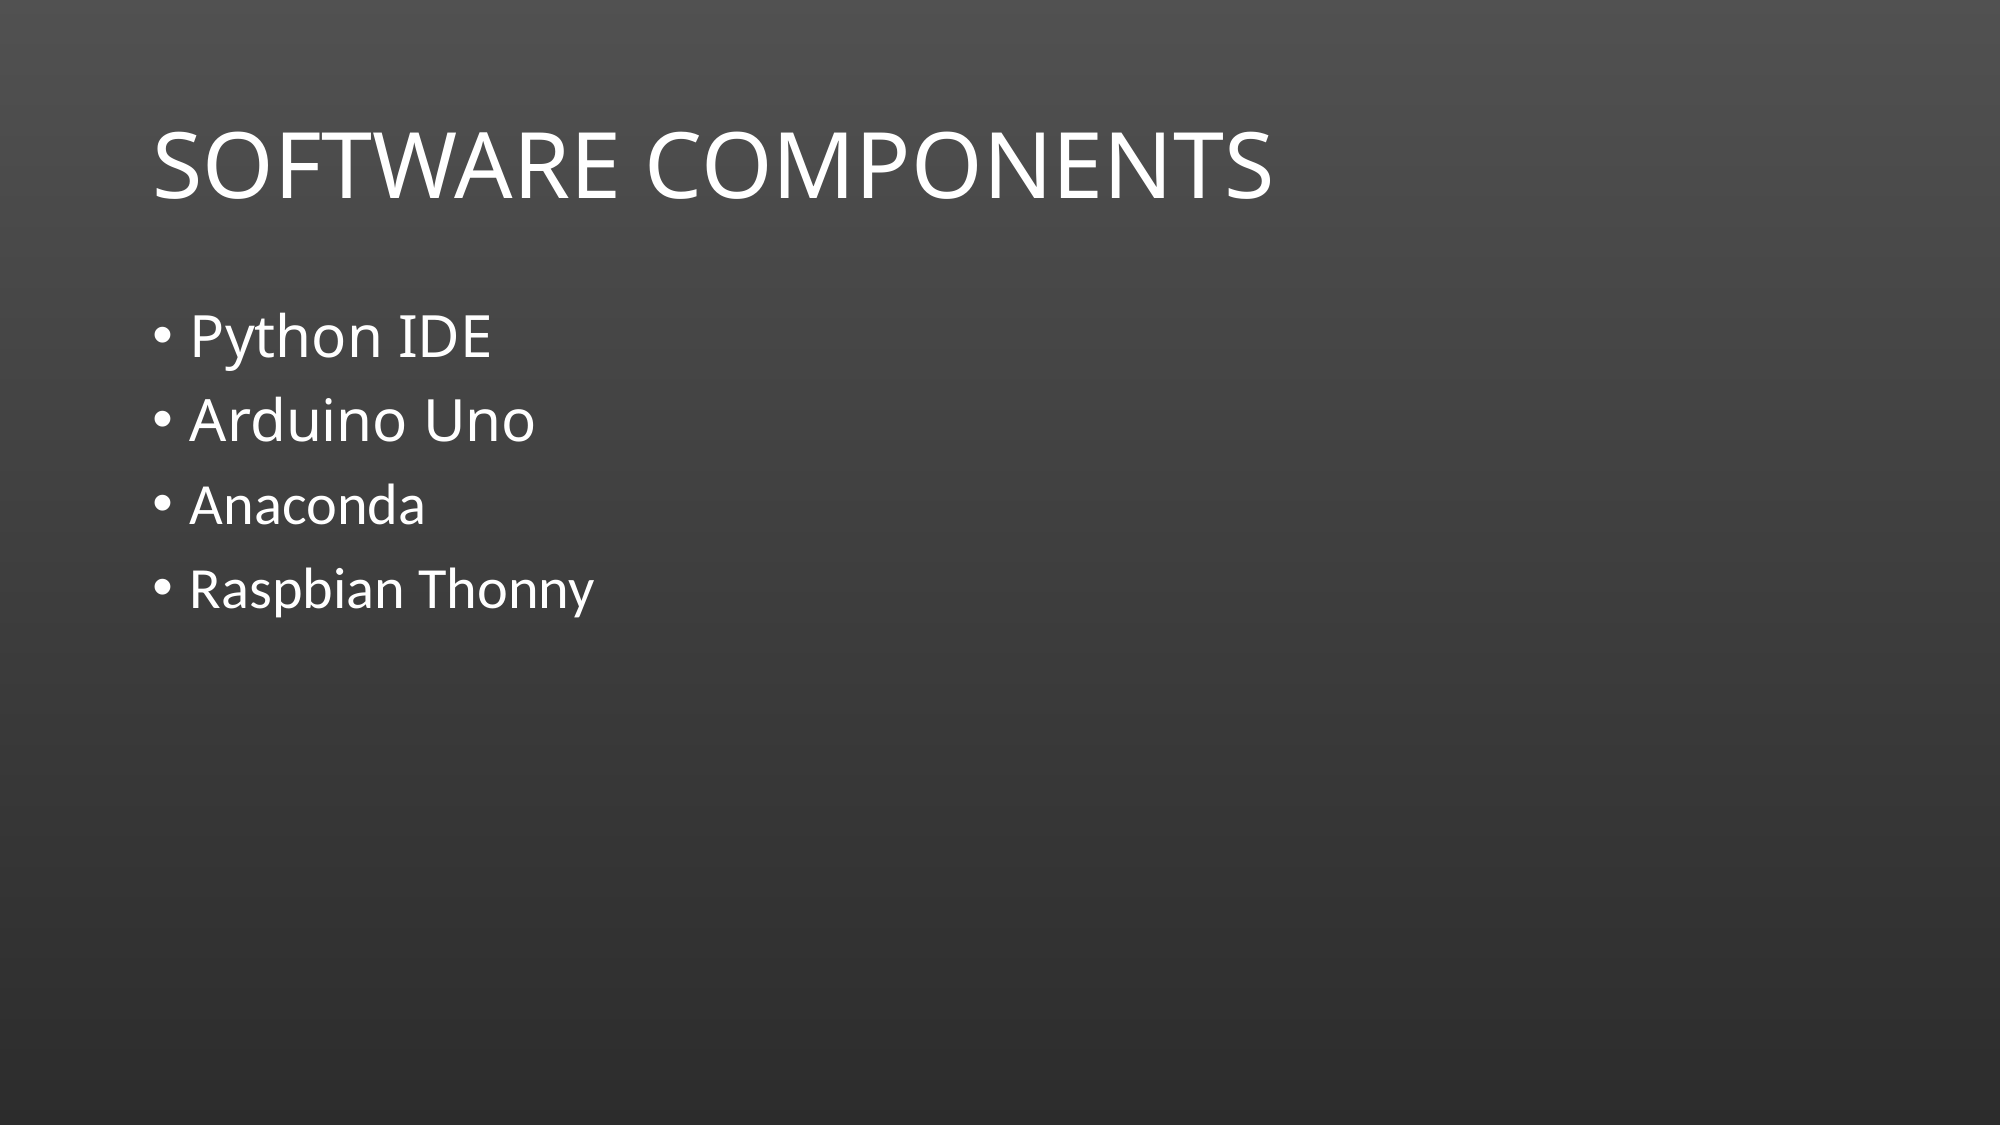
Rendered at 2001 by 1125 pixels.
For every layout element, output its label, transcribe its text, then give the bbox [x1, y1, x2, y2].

list Python IDE Arduino Uno Anaconda Raspbian Thonny [137, 299, 1863, 1014]
title SOFTWARE COMPONENTS [137, 59, 1863, 278]
